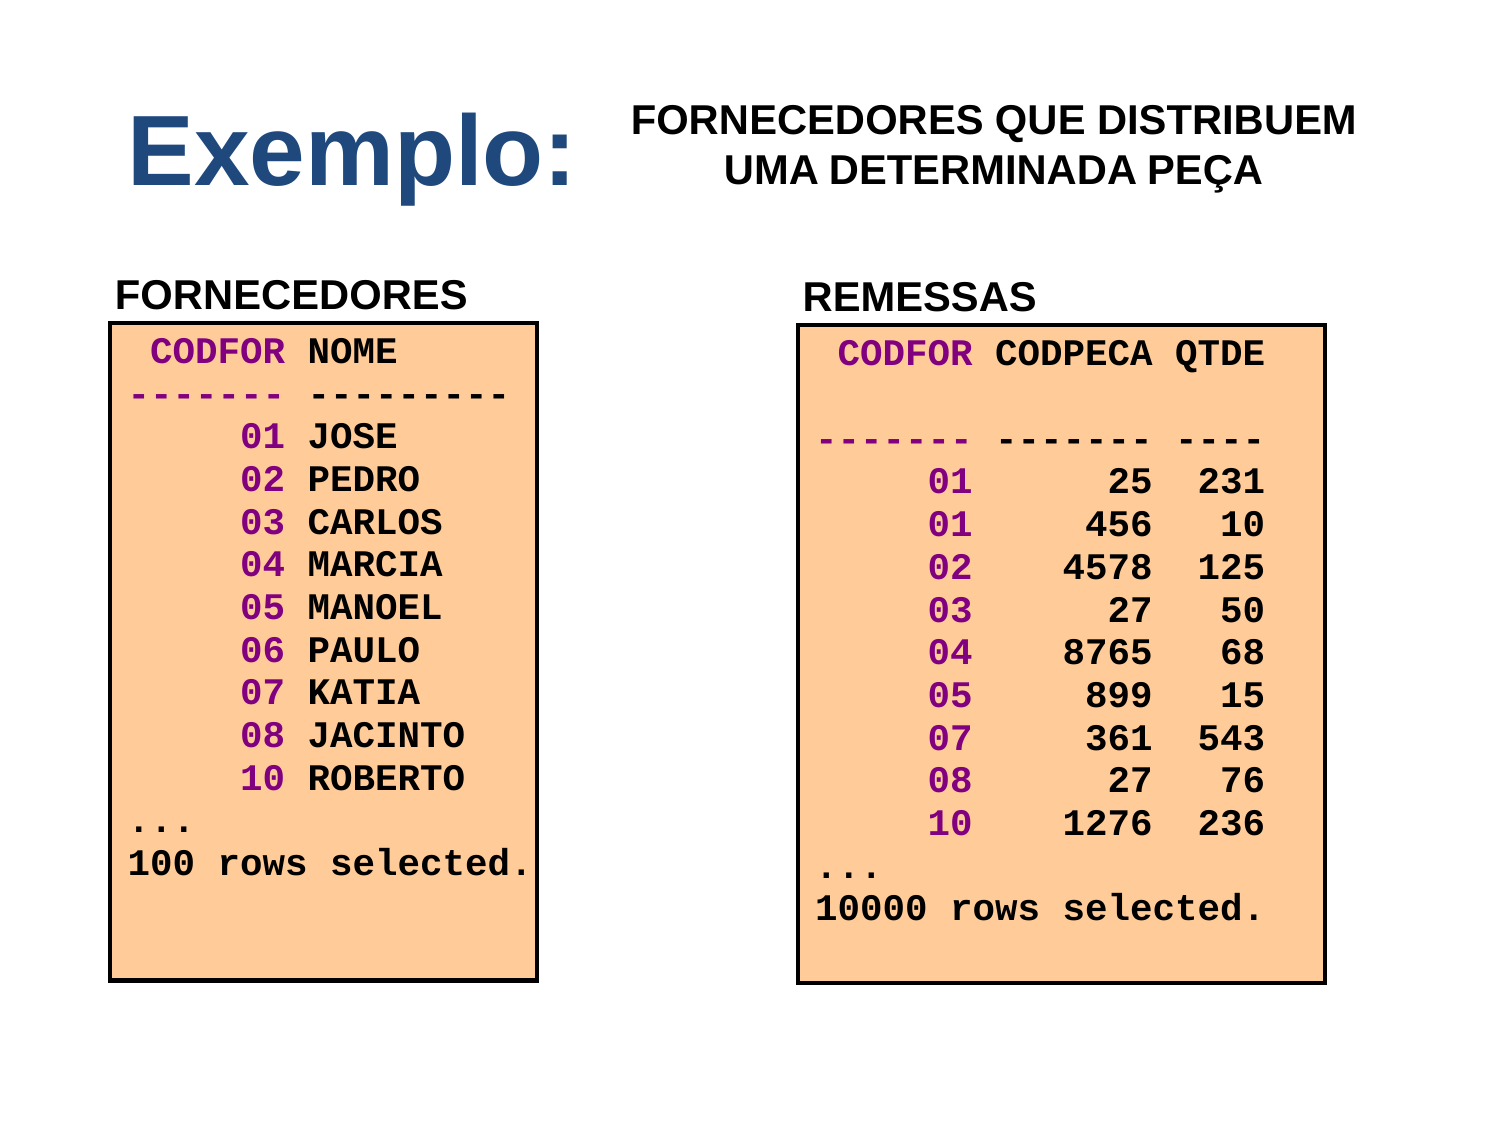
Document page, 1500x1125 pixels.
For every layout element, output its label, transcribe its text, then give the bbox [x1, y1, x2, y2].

text_box Exemplo: [112, 24, 1438, 213]
text_box FORNECEDORES QUE DISTRIBUEM UMA DETERMINADA PEÇA [600, 84, 1388, 200]
text_box REMESSAS [787, 262, 1288, 328]
text_box [797, 325, 1325, 984]
text_box FORNECEDORES [99, 259, 600, 325]
text_box CODFOR NOME ------- --------- 01 JOSE 02 PEDRO 03 CARLOS 04 MARCIA 05 MANOEL 06 PAULO 07 KATIA 08 JACINTO 10 ROBERTO ... 100 rows selected. [112, 321, 550, 892]
text_box [110, 325, 538, 981]
text_box CODFOR CODPECA QTDE ------- ------- ---- 01 25 231 01 456 10 02 4578 125 03 27 50 04 8765 68 05 899 15 07 361 543 08 27 76 10 1276 236 ... 10000 rows selected. [799, 324, 1313, 937]
